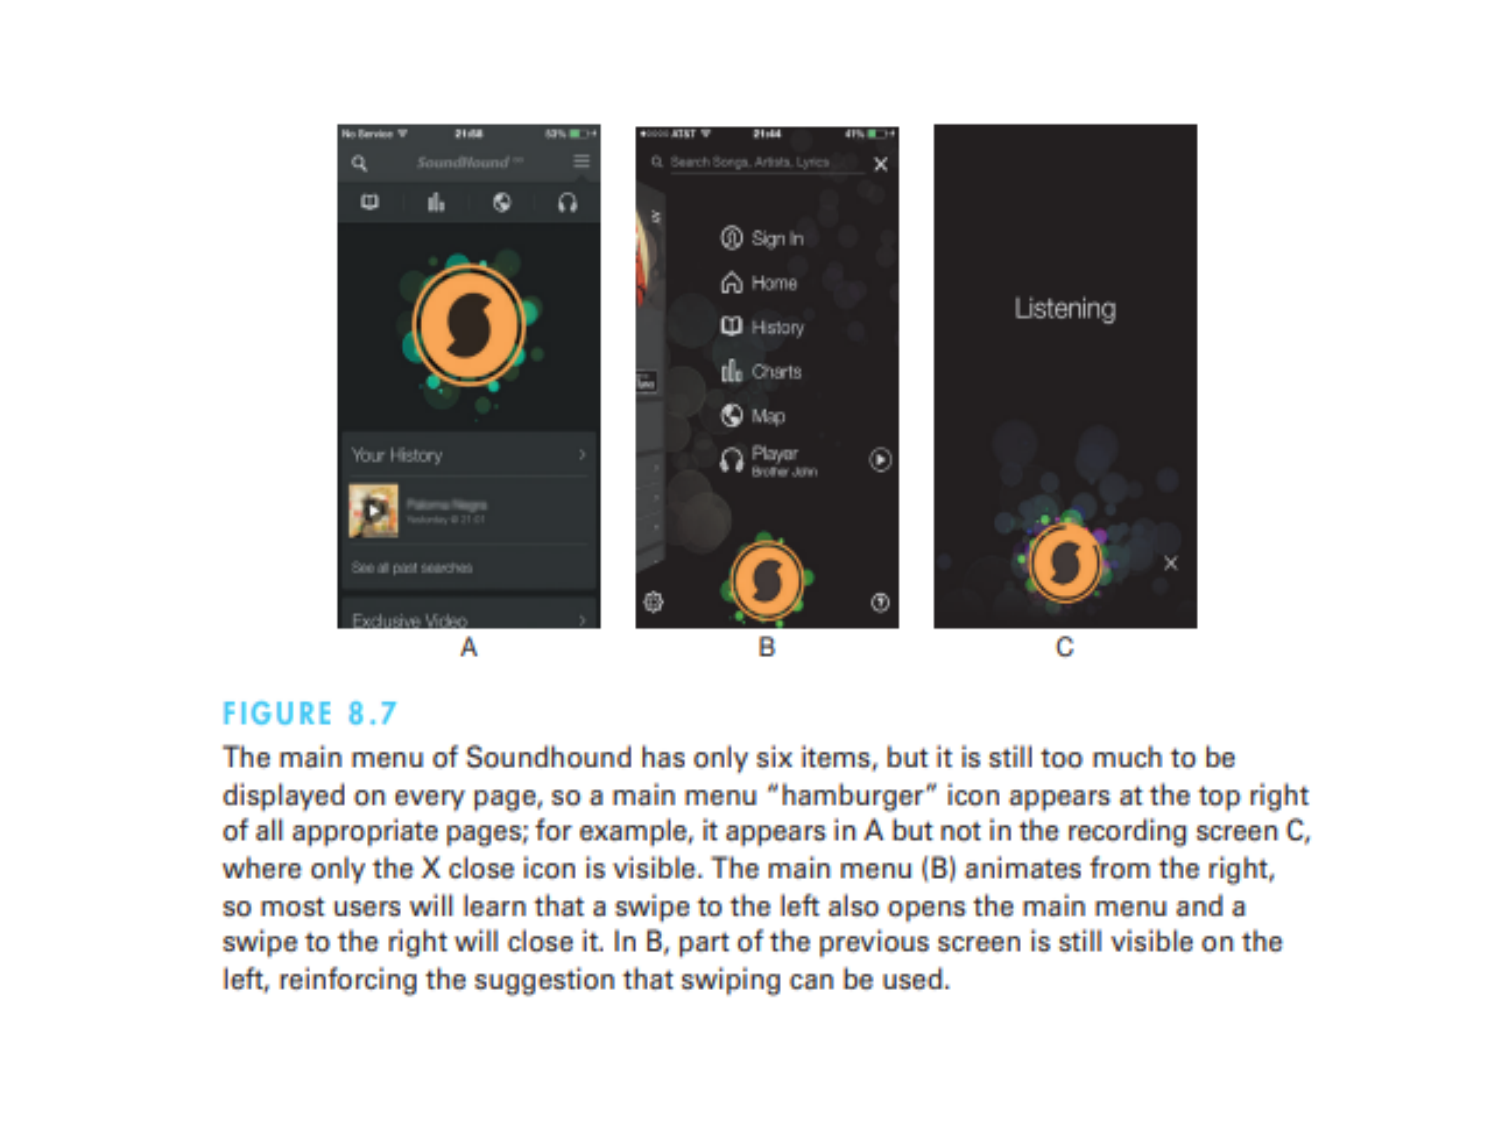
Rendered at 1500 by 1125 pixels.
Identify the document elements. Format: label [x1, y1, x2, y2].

list [112, 62, 1438, 1063]
